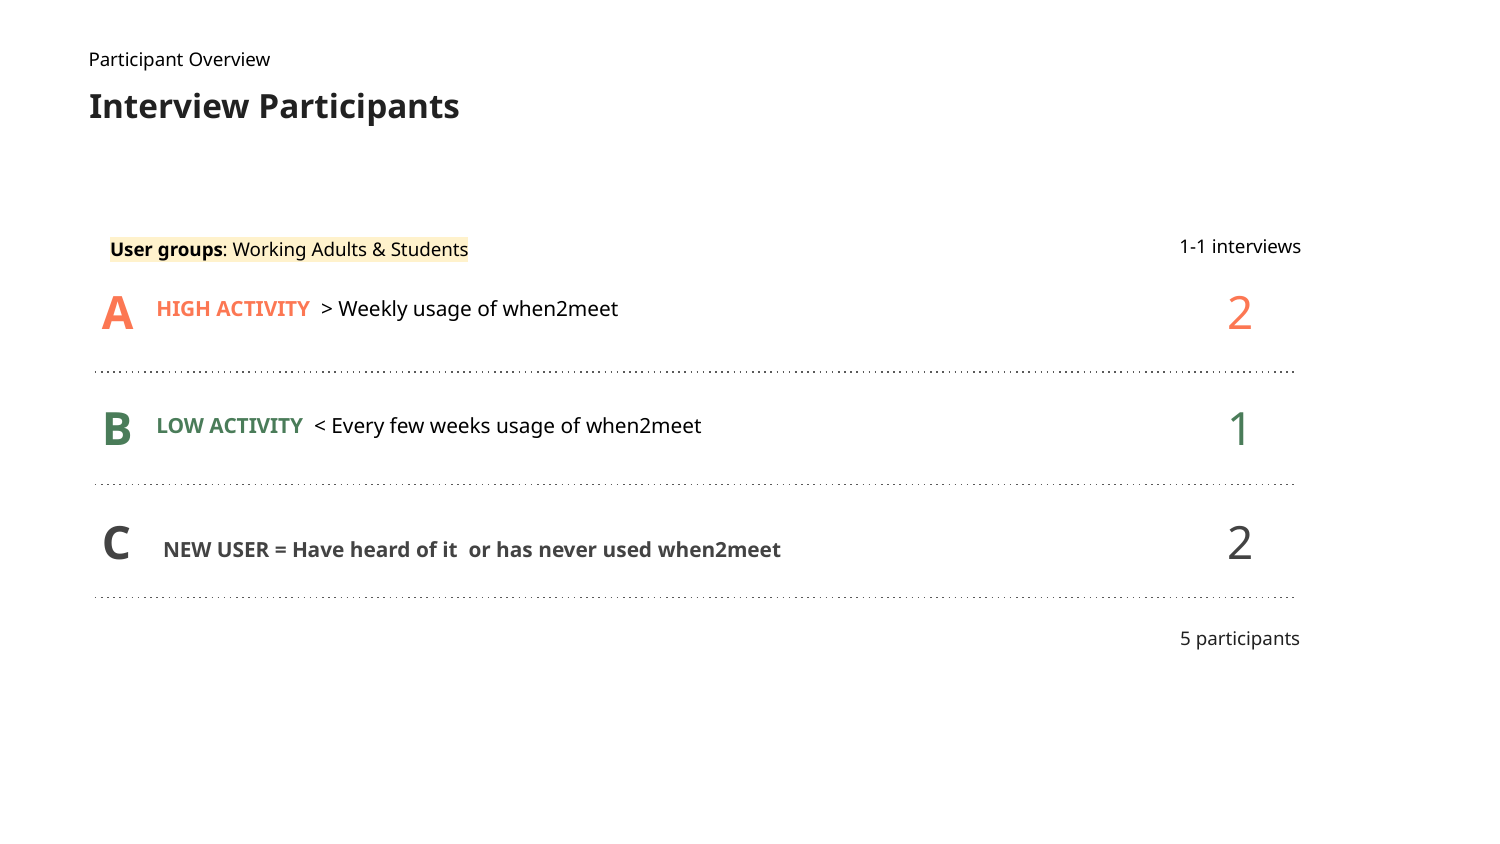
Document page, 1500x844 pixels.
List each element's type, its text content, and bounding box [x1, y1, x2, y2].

text_box B [86, 412, 176, 442]
text_box NEW USER = Have heard of it or has never used when2meet [148, 518, 812, 564]
text_box A [86, 296, 176, 327]
text_box 1 [1182, 412, 1298, 442]
text_box 2 [1182, 526, 1298, 557]
text_box Participant Overview [73, 46, 750, 73]
text_box 5 participants [1098, 611, 1383, 658]
text_box Interview Participants [74, 90, 1125, 121]
text_box 2 [1182, 296, 1298, 327]
text_box 1-1 interviews [1098, 232, 1383, 260]
text_box C [86, 526, 176, 557]
text_box LOW ACTIVITY < Every few weeks usage of when2meet [141, 394, 818, 461]
text_box HIGH ACTIVITY > Weekly usage of when2meet [141, 277, 818, 364]
text_box User groups: Working Adults & Students [94, 235, 486, 263]
